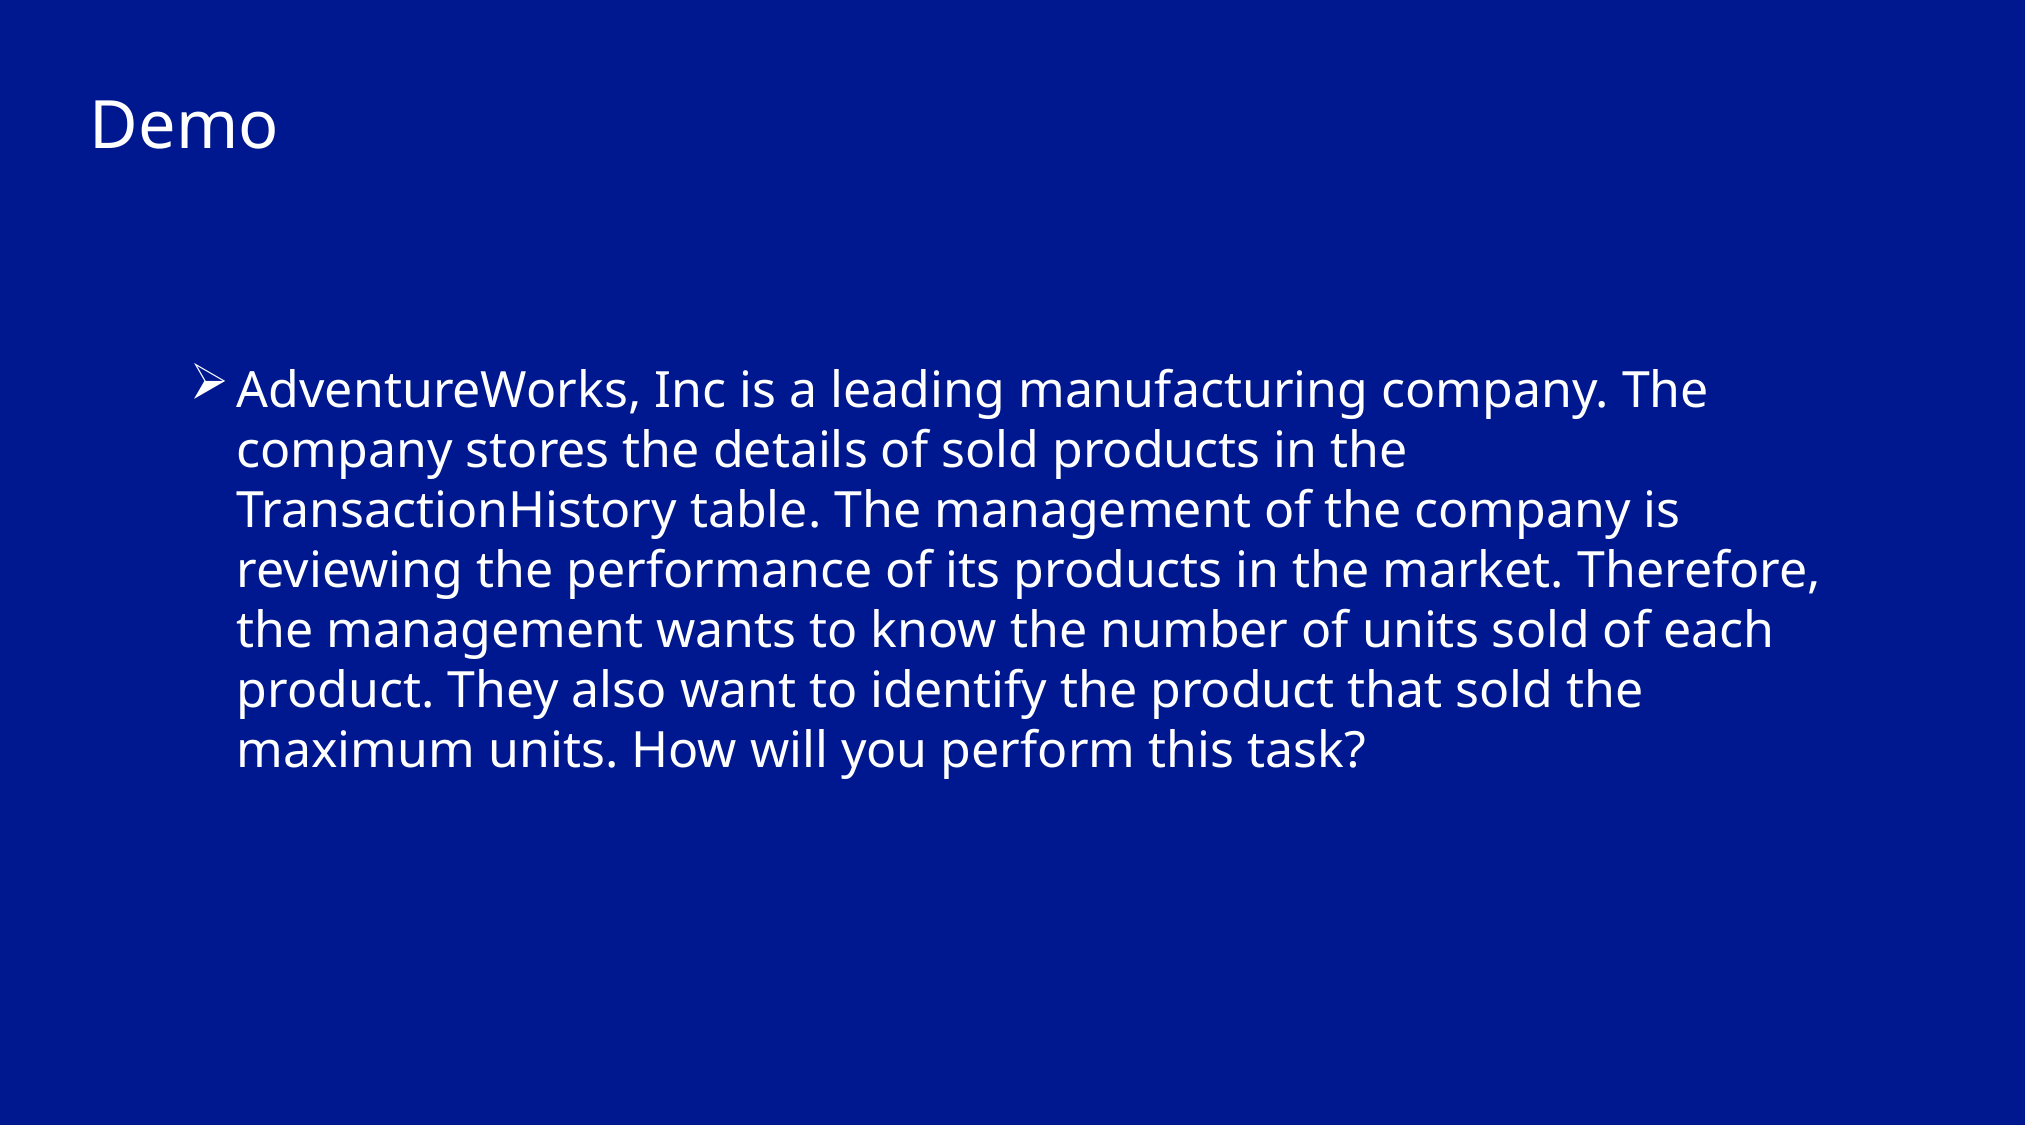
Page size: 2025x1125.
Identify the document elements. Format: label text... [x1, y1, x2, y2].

text_box Demo [75, 74, 563, 170]
text_box AdventureWorks, Inc is a leading manufacturing company. The company stores the details of sold products in the TransactionHistory table. The management of the company is reviewing the performance of its products in the market. Therefore, the management wants to know the number of units sold of each product. They also want to identify the product that sold the maximum units. How will you perform this task? [99, 350, 1875, 786]
